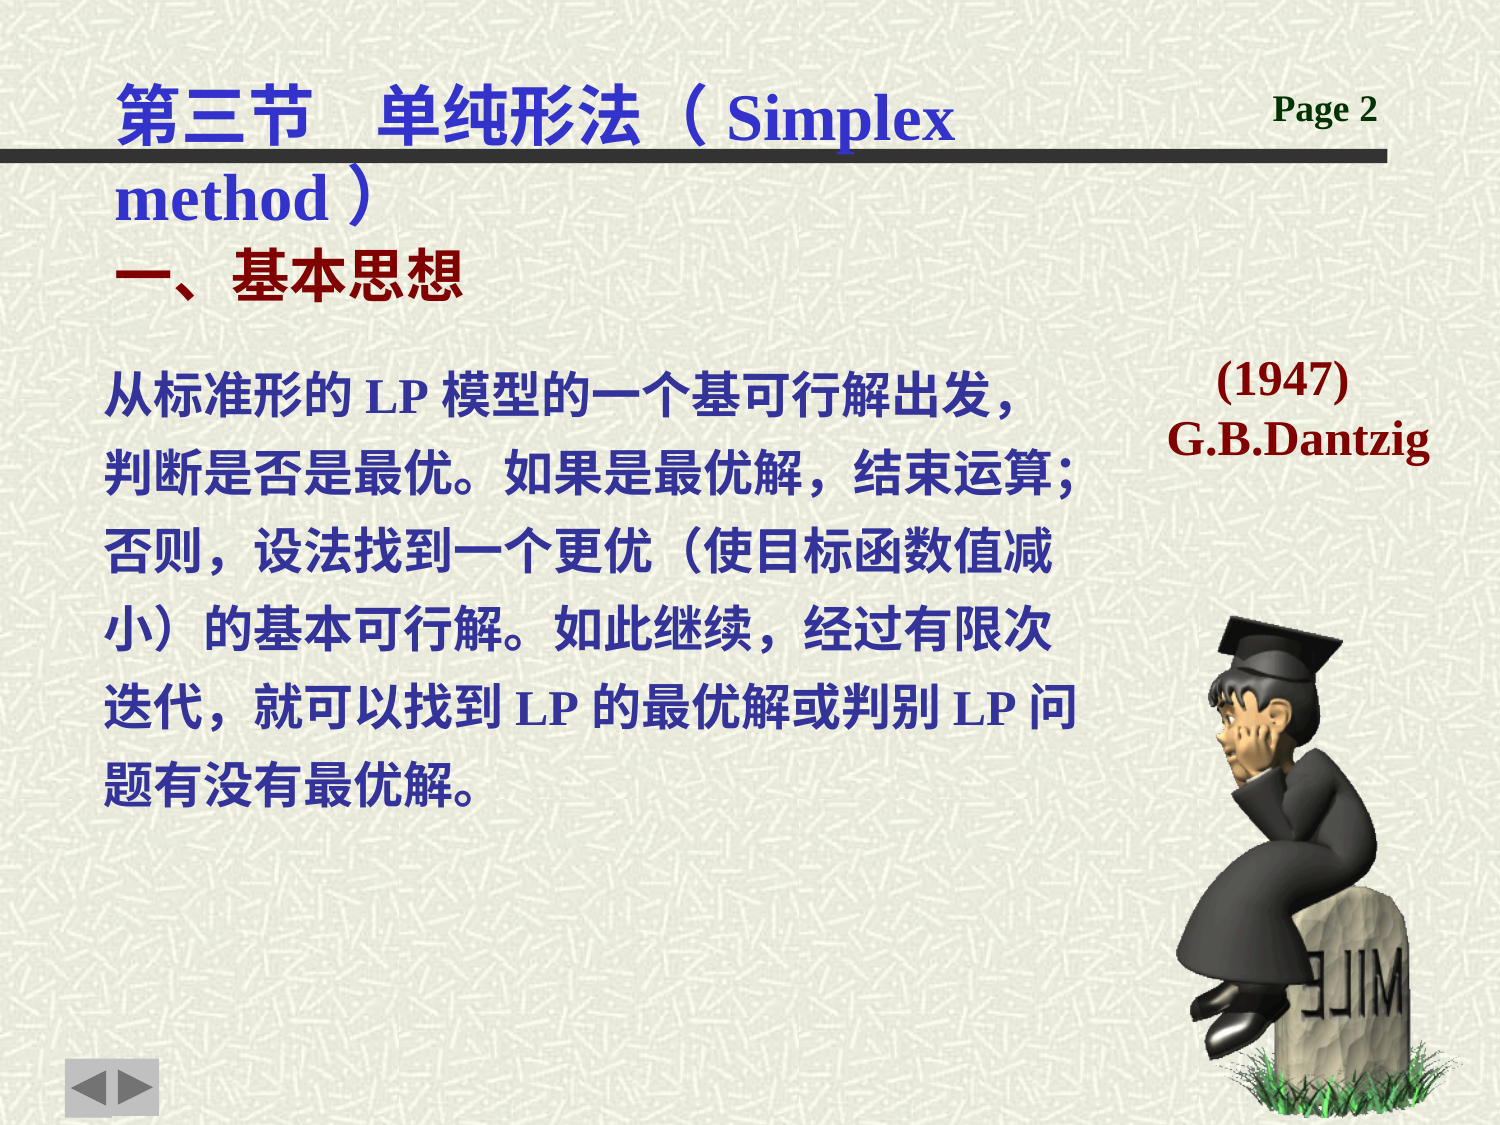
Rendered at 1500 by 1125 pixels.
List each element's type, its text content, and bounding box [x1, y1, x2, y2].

picture [0, 0, 1500, 1125]
text_box 第三节 单纯形法（Simplex method） [100, 66, 1258, 241]
text_box (1947) G.B.Dantzig [1151, 337, 1471, 473]
text_box 一、基本思想 [100, 241, 644, 317]
text_box [64, 1058, 112, 1118]
text_box [111, 1058, 160, 1116]
text_box 从标准形的LP模型的一个基可行解出发，判断是否是最优。如果是最优解，结束运算；否则，设法找到一个更优（使目标函数值减小）的基本可行解。如此继续，经过有限次迭代，就可以找到LP的最优解或判别LP问题有没有最优解。 [88, 337, 1105, 821]
